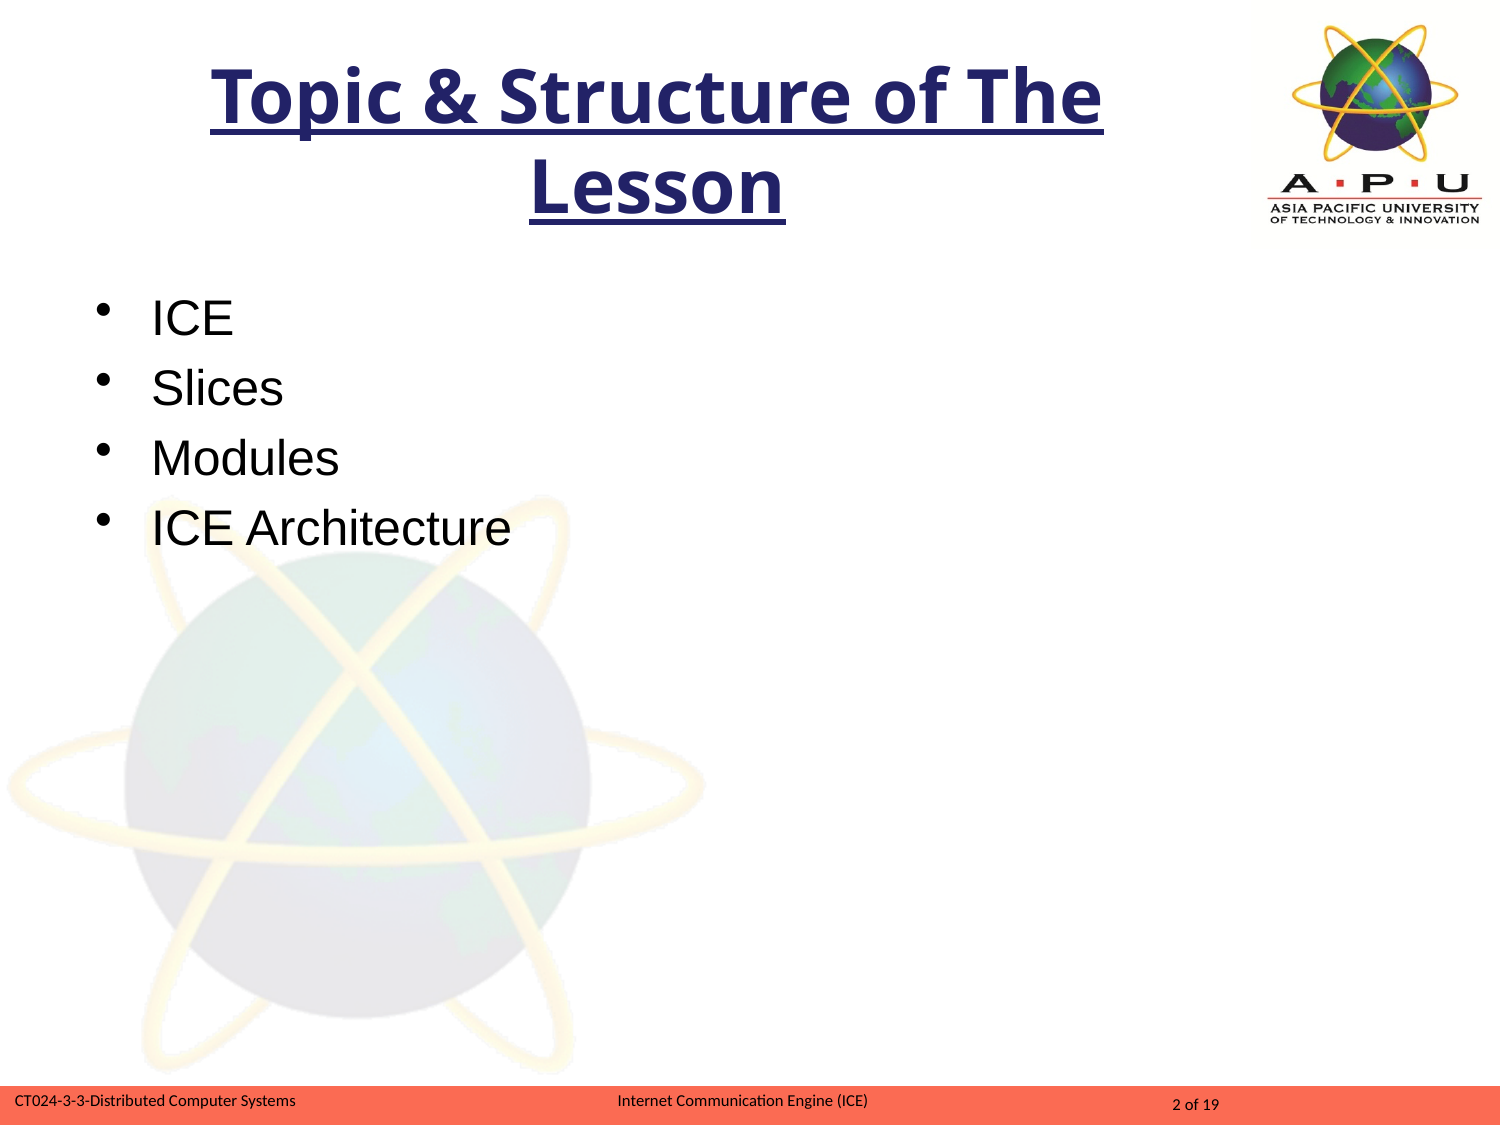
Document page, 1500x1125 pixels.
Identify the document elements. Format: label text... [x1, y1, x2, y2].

list ICE Slices Modules ICE Architecture [79, 278, 1430, 1021]
title Topic & Structure of The Lesson [79, 37, 1235, 241]
picture [1251, 0, 1500, 249]
